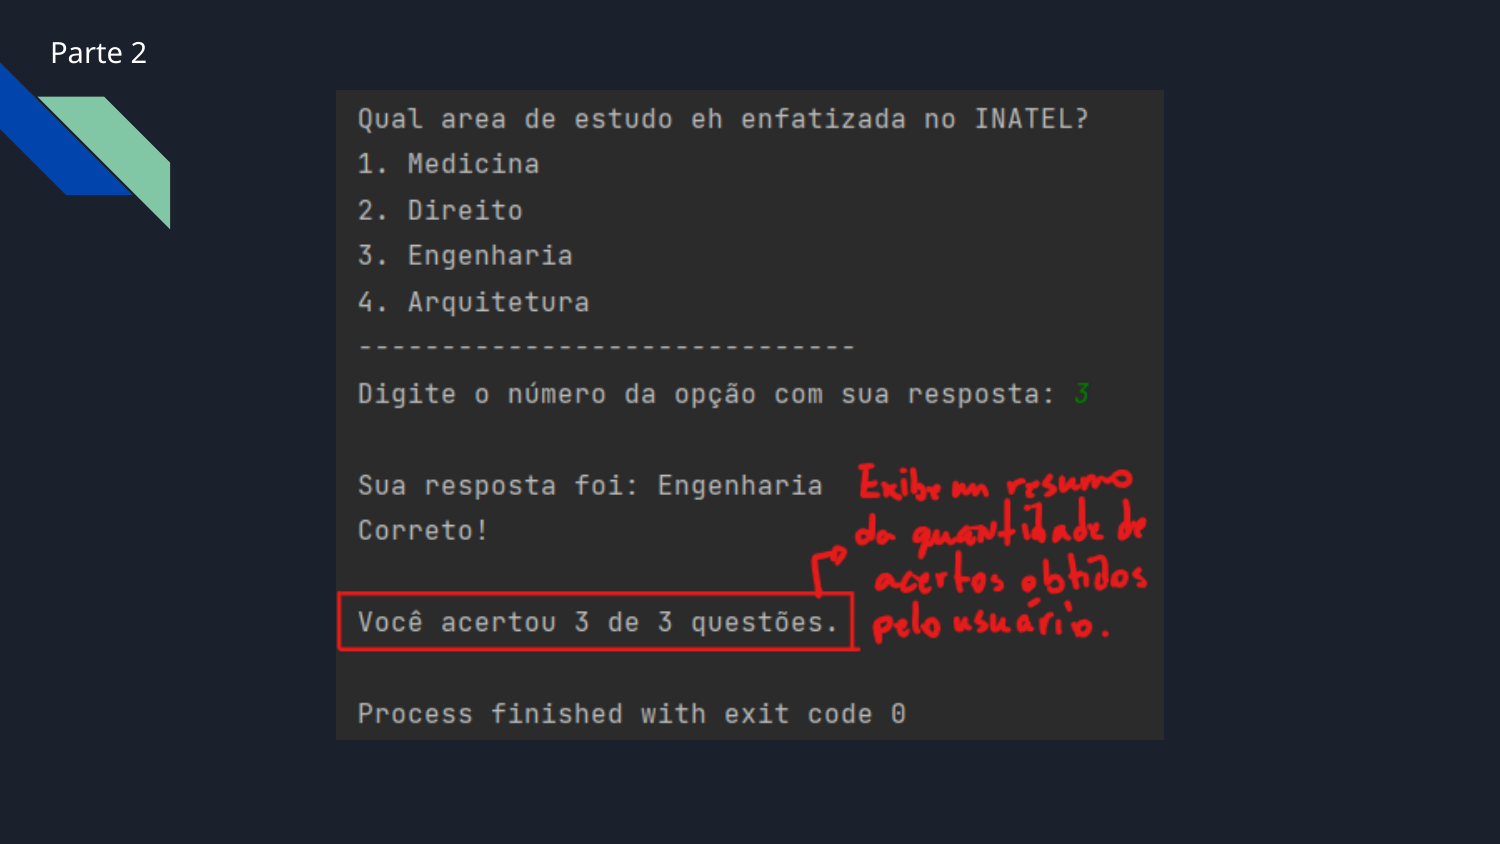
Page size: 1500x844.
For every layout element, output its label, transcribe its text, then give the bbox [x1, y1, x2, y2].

picture [336, 89, 1164, 740]
text_box [189, 670, 1358, 824]
text_box Parte 2 [34, 18, 168, 91]
